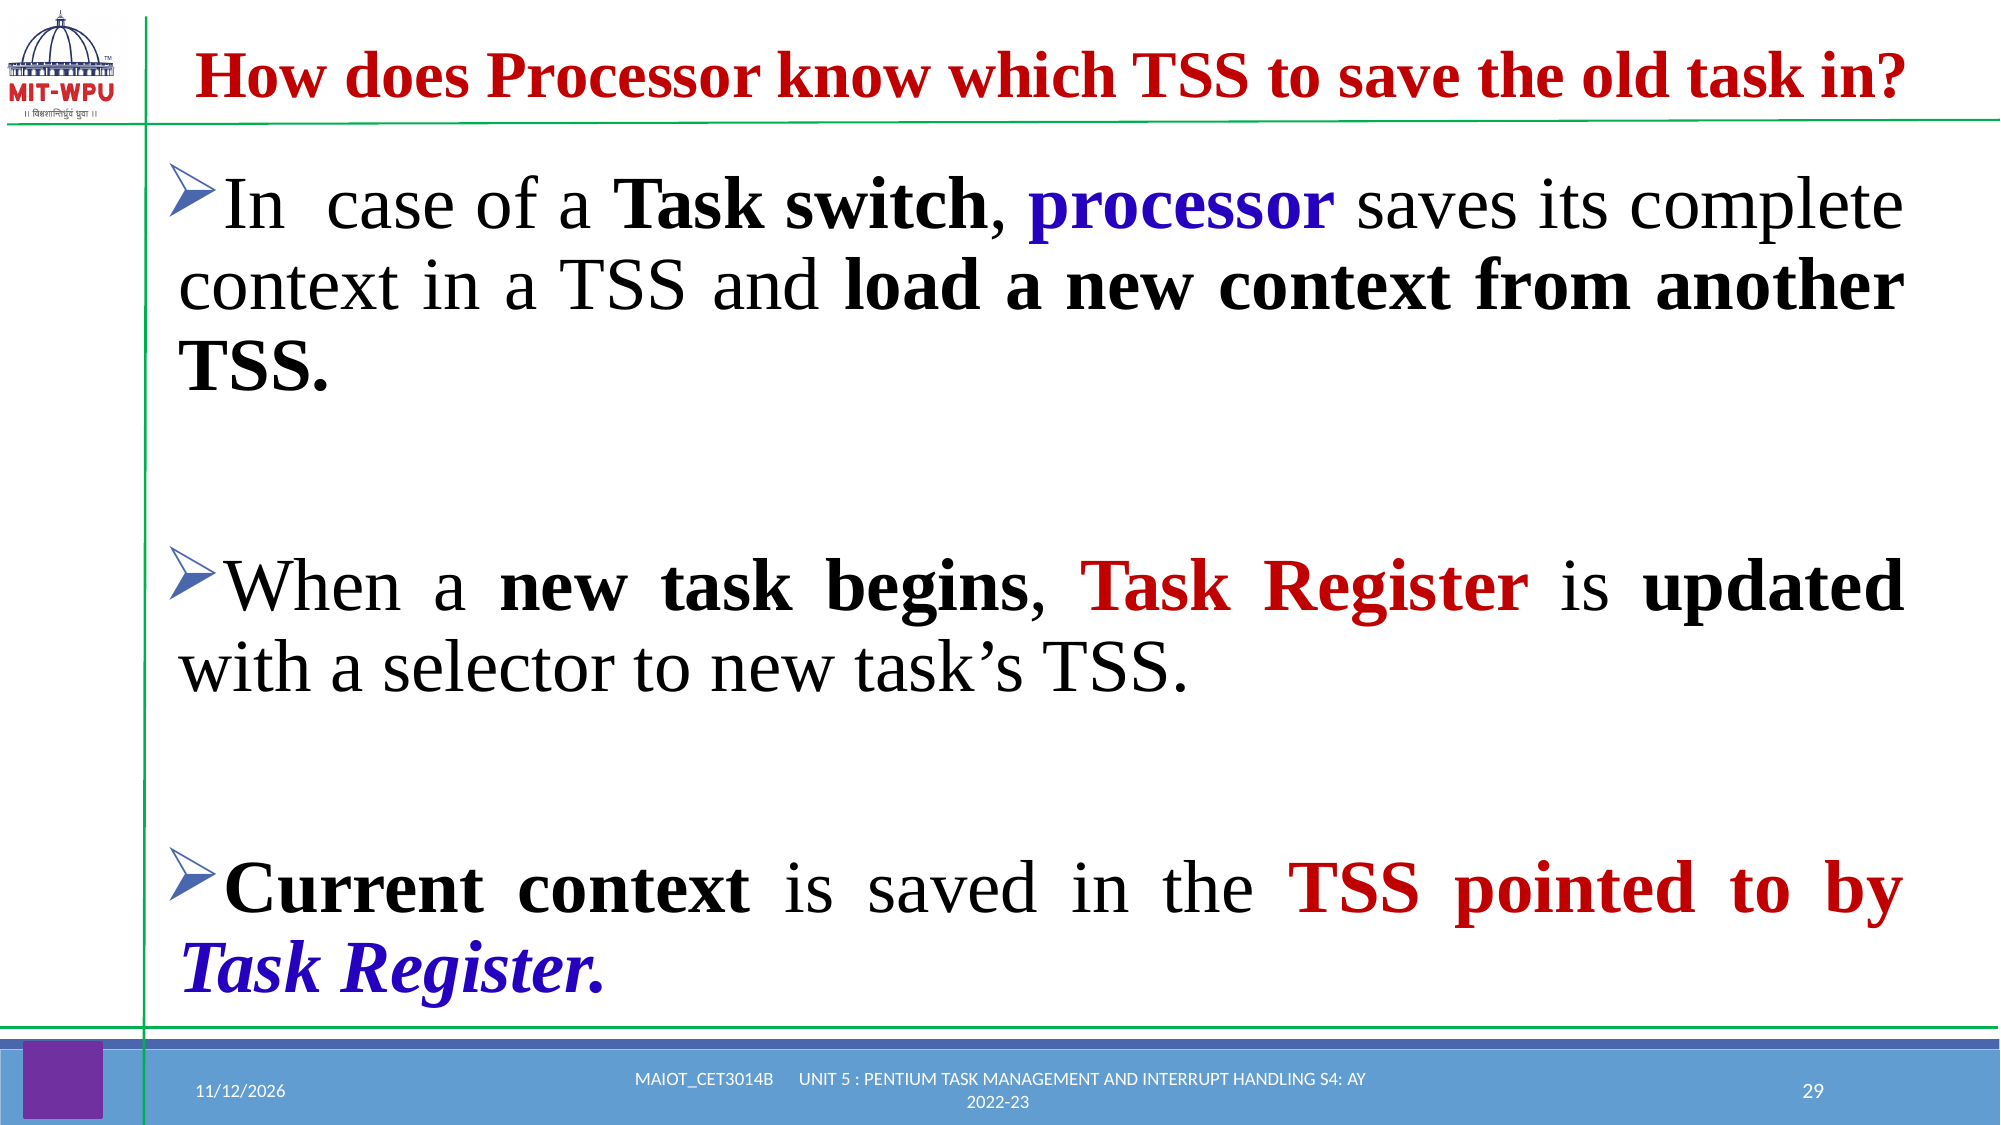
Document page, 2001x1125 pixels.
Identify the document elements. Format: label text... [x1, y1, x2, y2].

picture [6, 10, 127, 119]
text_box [143, 15, 147, 1025]
slide_number 29 [1624, 1059, 1840, 1120]
list In case of a Task switch, processor saves its complete context in a TSS and load a new context from another TSS. When a new task begins, Task Register is updated with a selector to new task’s TSS. Current context is saved in the TSS pointed to by Task Register. [163, 156, 1906, 1022]
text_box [6, 119, 140, 125]
text_box [23, 1041, 103, 1119]
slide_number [179, 1059, 586, 1120]
footer MAIoT_CET3014B Unit 5 : Pentium Task Management and Interrupt handling S4: AY 2022-23 [604, 1059, 1396, 1120]
title How does Processor know which TSS to save the old task in? [179, 0, 2000, 115]
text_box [155, 119, 2000, 125]
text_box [143, 1038, 147, 1125]
